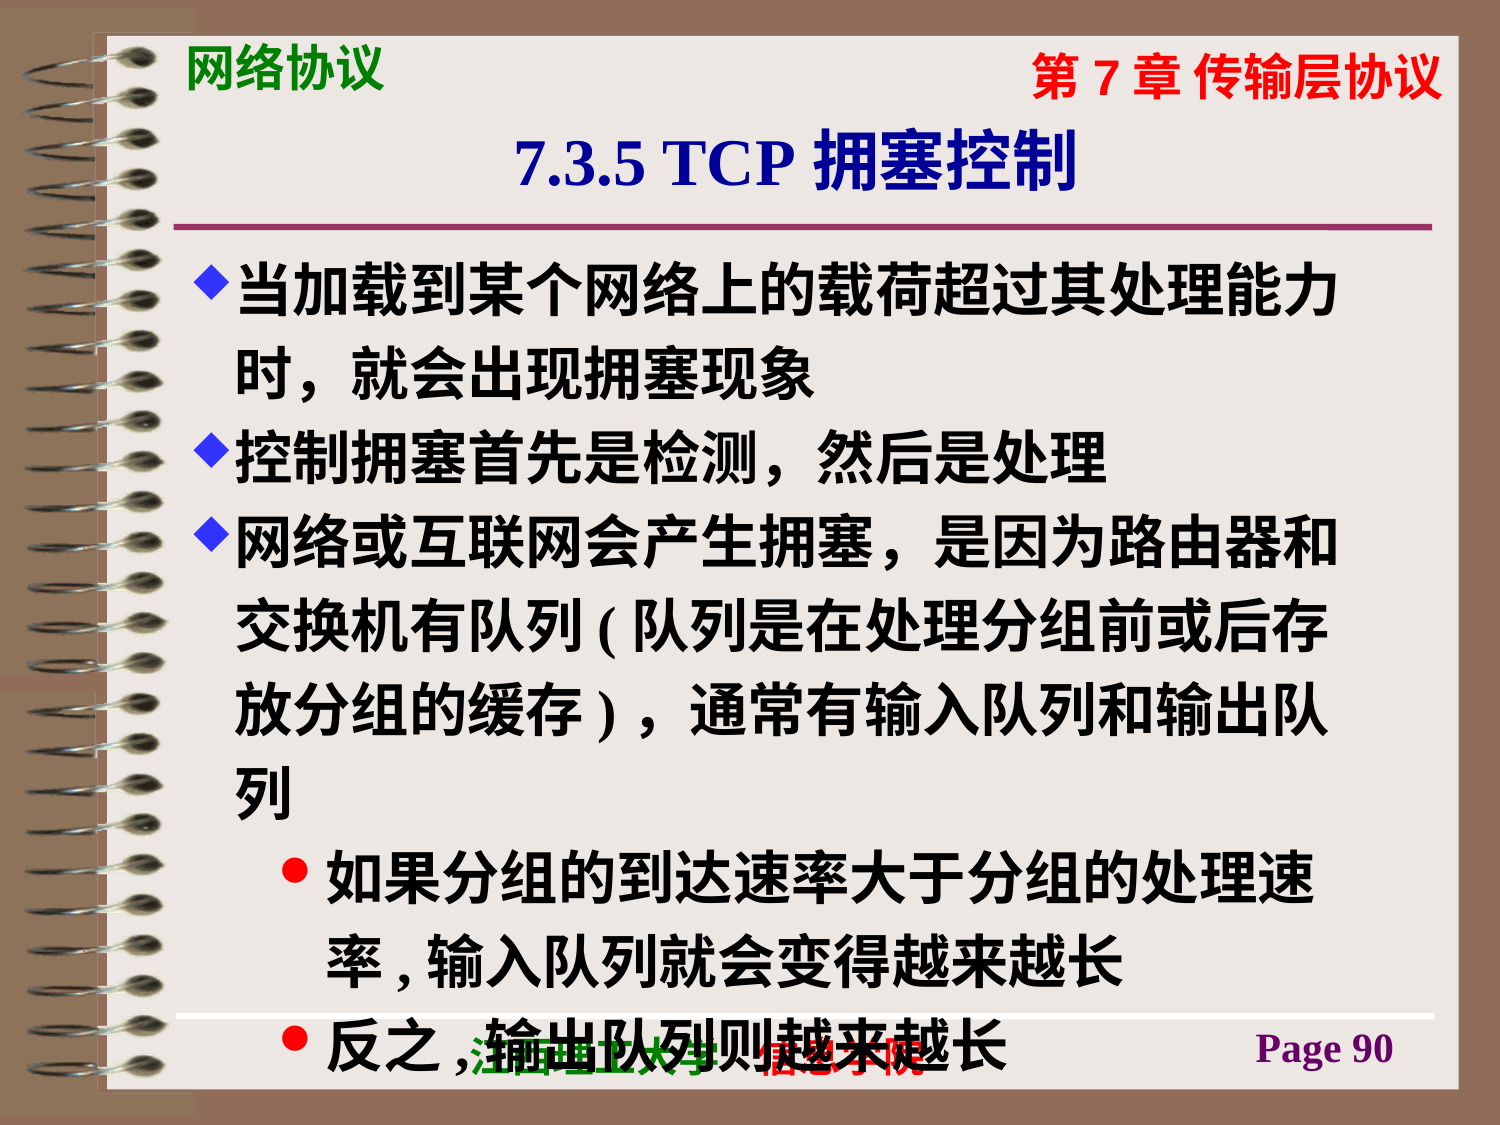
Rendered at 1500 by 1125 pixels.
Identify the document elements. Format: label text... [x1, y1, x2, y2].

picture [0, 8, 194, 674]
picture [0, 692, 194, 1115]
title 7.3.5 TCP拥塞控制 [170, 101, 1422, 217]
slide_number Page 90 [1196, 1013, 1410, 1066]
list 当加载到某个网络上的载荷超过其处理能力时，就会出现拥塞现象 控制拥塞首先是检测，然后是处理 网络或互联网会产生拥塞，是因为路由器和交换机有队列(队列是在处理分组前或后存放分组的缓存)，通常有输入队列和输出队列 如果分组的到达速率大于分组的处理速率,输入队列就会变得越来越长 反之,输出队列则越来越长 [174, 231, 1400, 1024]
